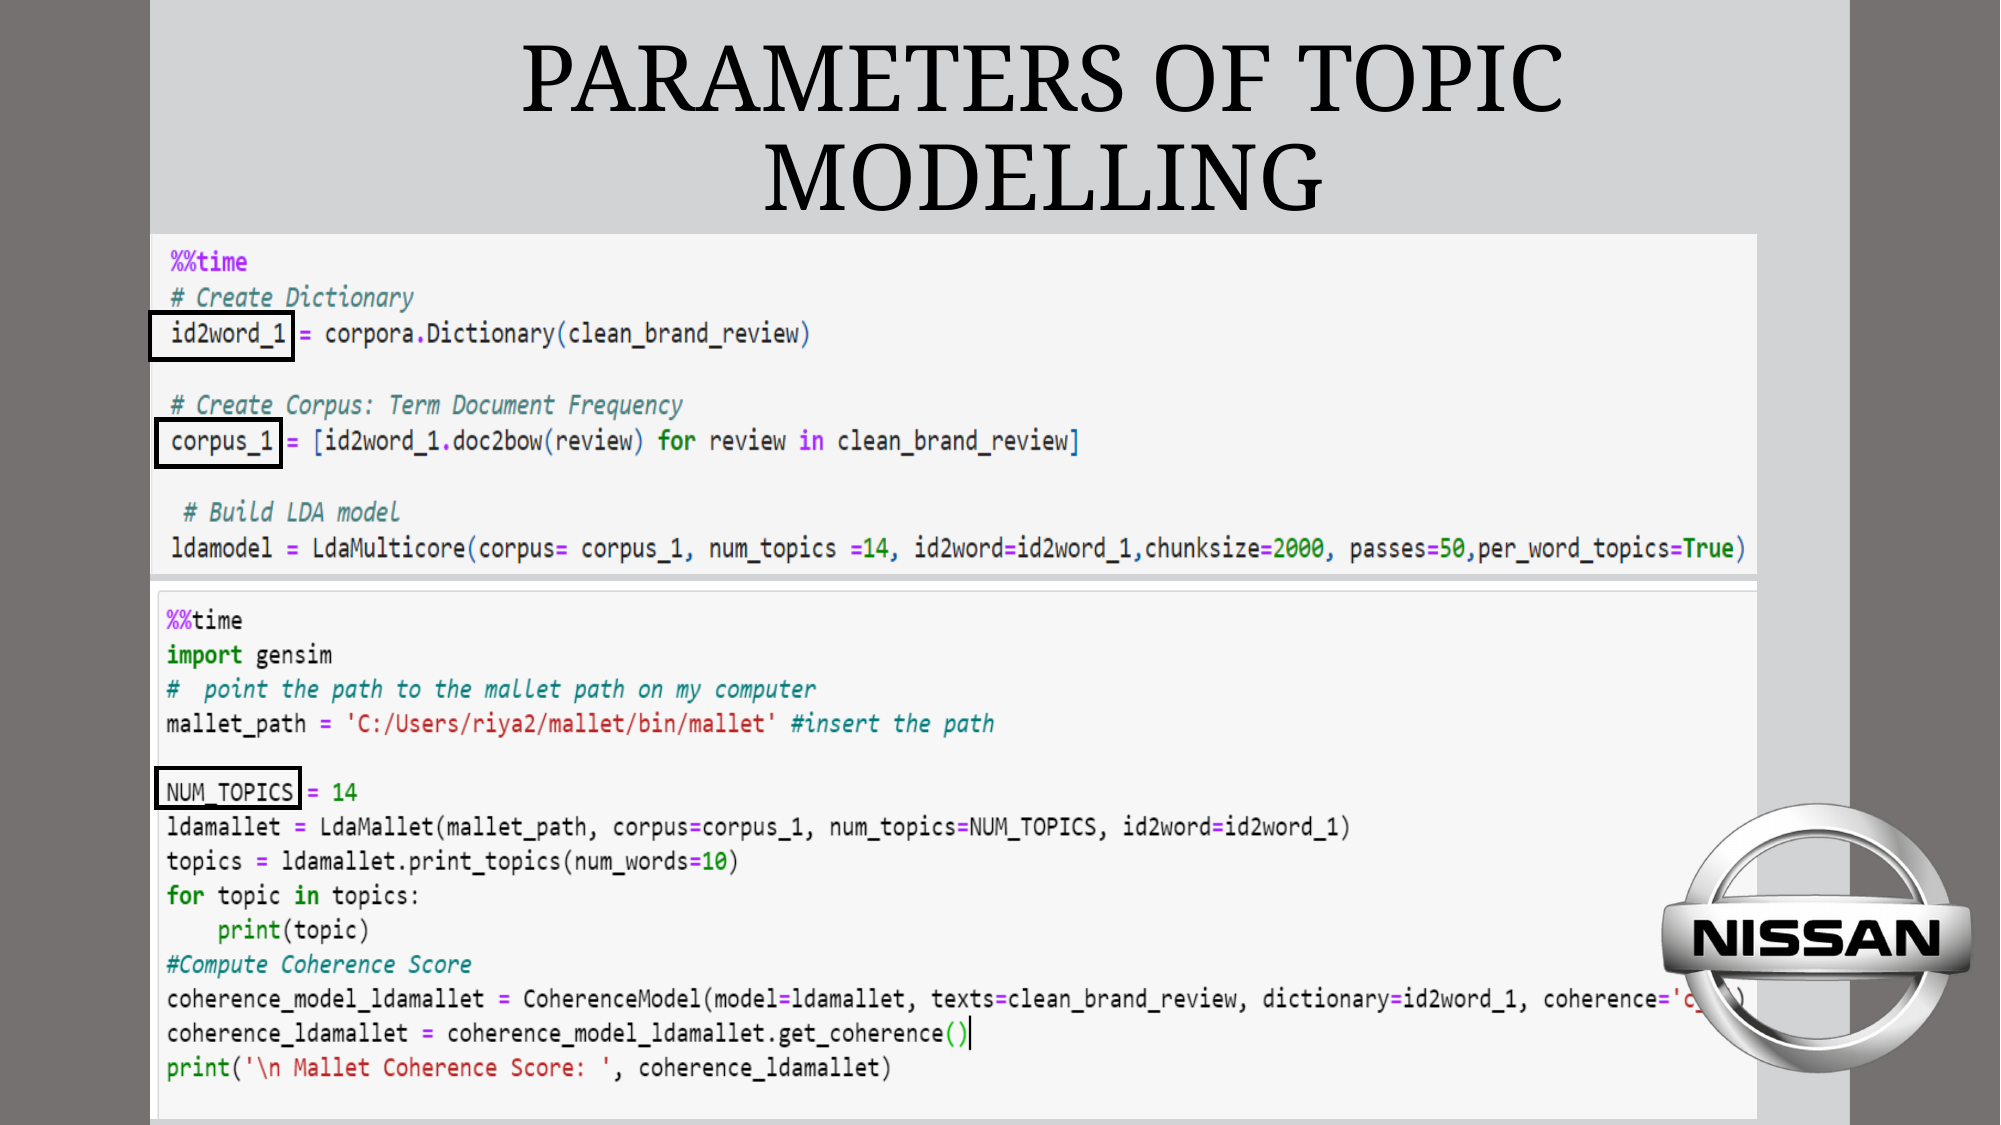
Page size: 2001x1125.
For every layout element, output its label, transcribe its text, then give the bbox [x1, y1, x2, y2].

text_box [0, 0, 151, 1125]
text_box [505, 574, 1516, 581]
title Parameters Of Topic Modelling [293, 19, 1794, 245]
picture [149, 581, 1983, 1119]
picture [149, 234, 1757, 574]
text_box [1849, 0, 2000, 1125]
